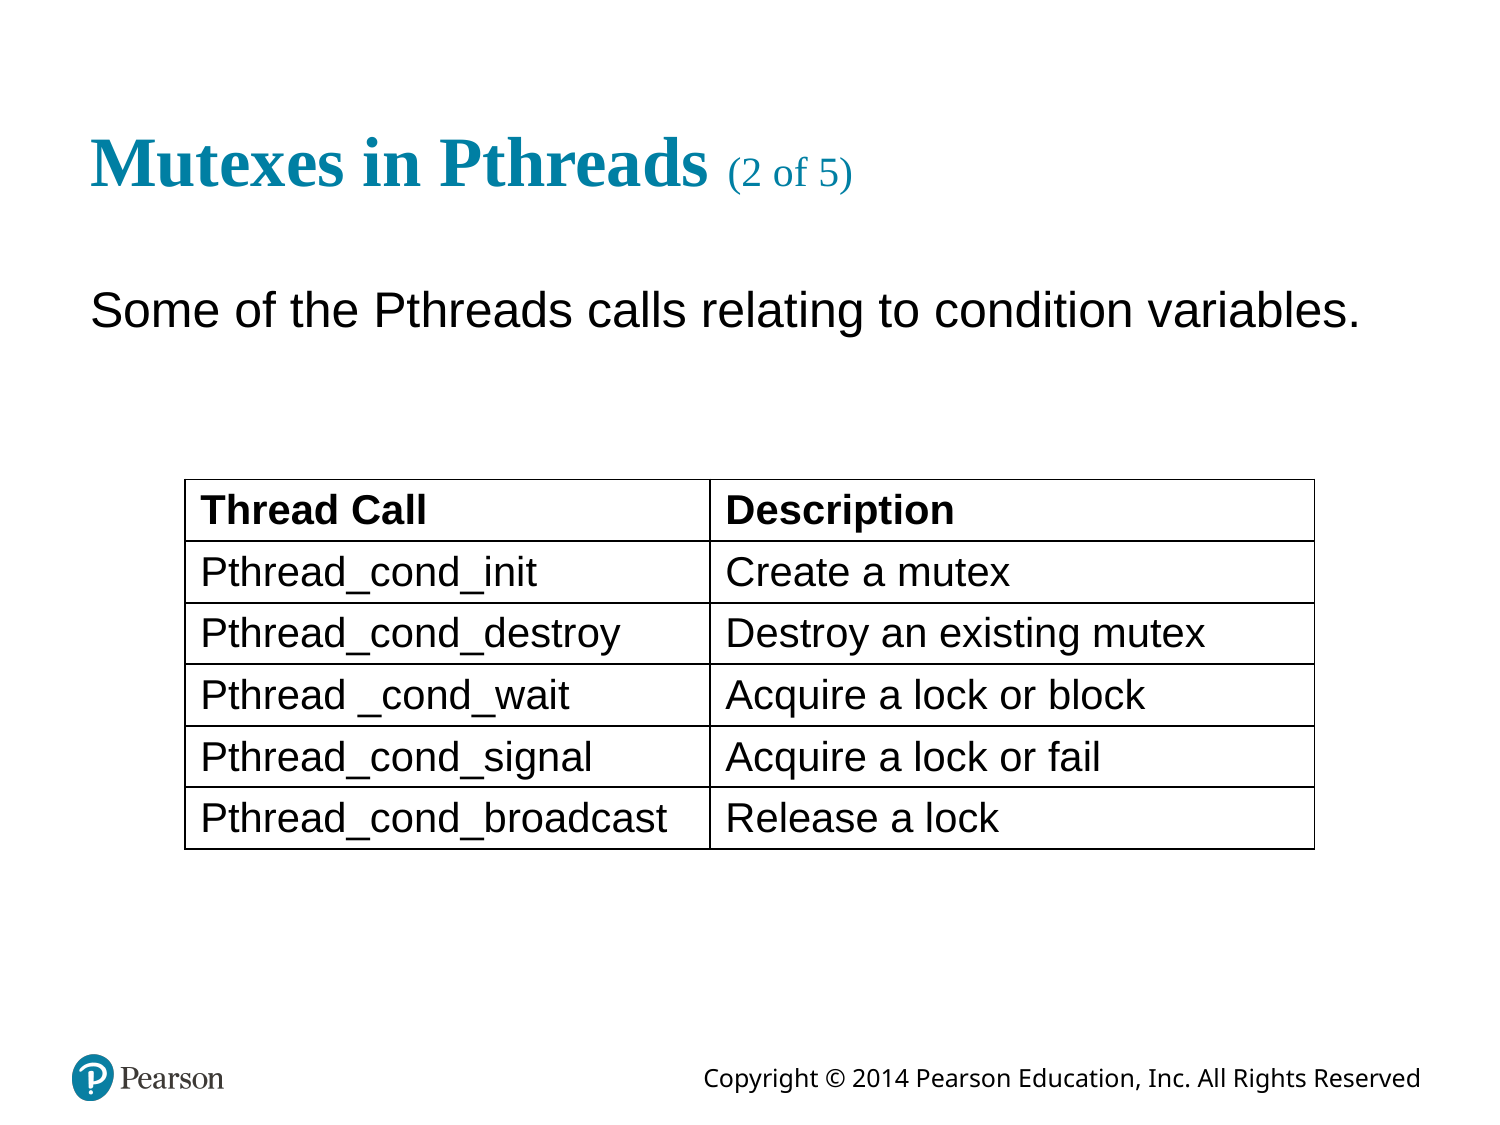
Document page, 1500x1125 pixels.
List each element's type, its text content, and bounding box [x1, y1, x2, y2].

picture [98, 1054, 224, 1101]
picture [72, 1087, 83, 1101]
table_cell Pthread_cond_destroy [186, 604, 709, 663]
table_cell Pthread_cond_init [186, 542, 709, 602]
table_cell Pthread_cond_broadcast [186, 788, 709, 848]
title Mutexes in Pthreads (2 of 5) [75, 35, 1425, 216]
table_cell Create a mutex [711, 542, 1314, 602]
table_cell Pthread_cond_signal [186, 727, 709, 786]
table_header Description [711, 480, 1314, 540]
list Some of the Pthreads calls relating to condition variables. [75, 262, 1425, 432]
table_header Thread Call [186, 480, 709, 540]
table_cell Acquire a lock or block [711, 665, 1314, 725]
picture [72, 1054, 88, 1070]
table_cell Acquire a lock or fail [711, 727, 1314, 786]
table_cell Release a lock [711, 788, 1314, 848]
table_cell Destroy an existing mutex [711, 604, 1314, 663]
picture [80, 1063, 106, 1088]
table_cell Pthread _cond_wait [186, 665, 709, 725]
